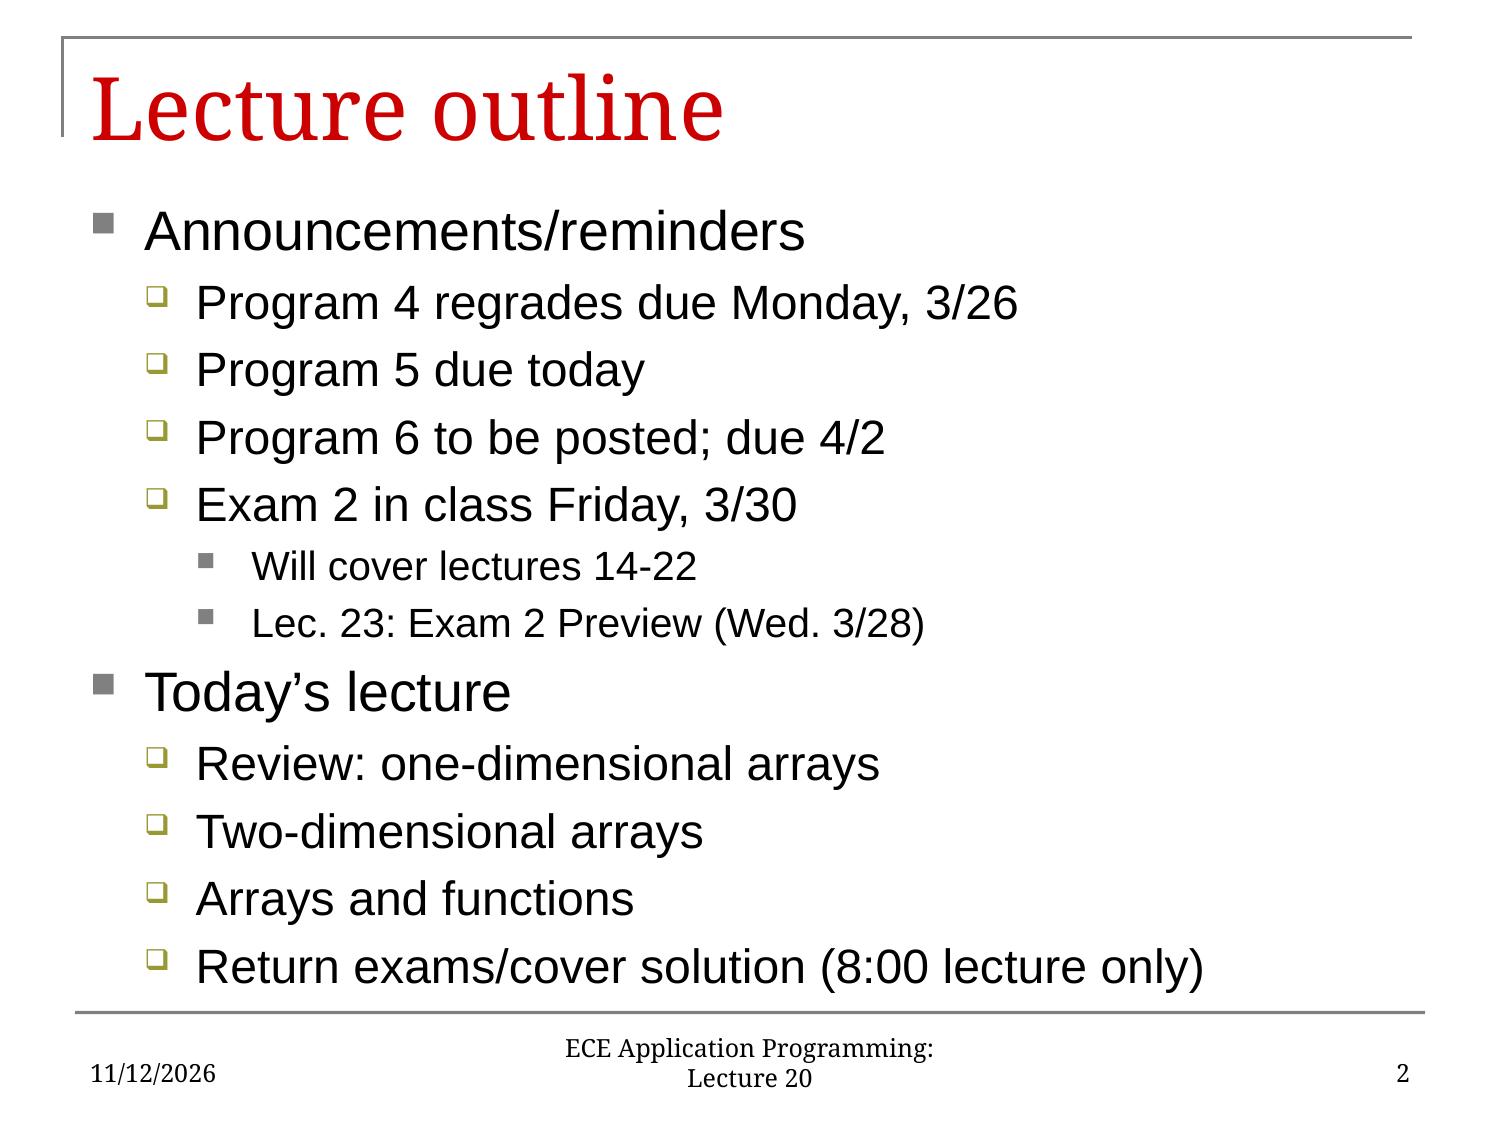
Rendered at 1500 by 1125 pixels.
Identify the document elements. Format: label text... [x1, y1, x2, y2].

list Announcements/reminders Program 4 regrades due Monday, 3/26 Program 5 due today Program 6 to be posted; due 4/2 Exam 2 in class Friday, 3/30 Will cover lectures 14-22 Lec. 23: Exam 2 Preview (Wed. 3/28) Today’s lecture Review: one-dimensional arrays Two-dimensional arrays Arrays and functions Return exams/cover solution (8:00 lecture only) [75, 187, 1425, 1006]
footer ECE Application Programming: Lecture 20 [512, 1024, 988, 1101]
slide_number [74, 1023, 426, 1100]
slide_number 2 [1074, 1023, 1426, 1100]
title Lecture outline [75, 45, 1425, 163]
